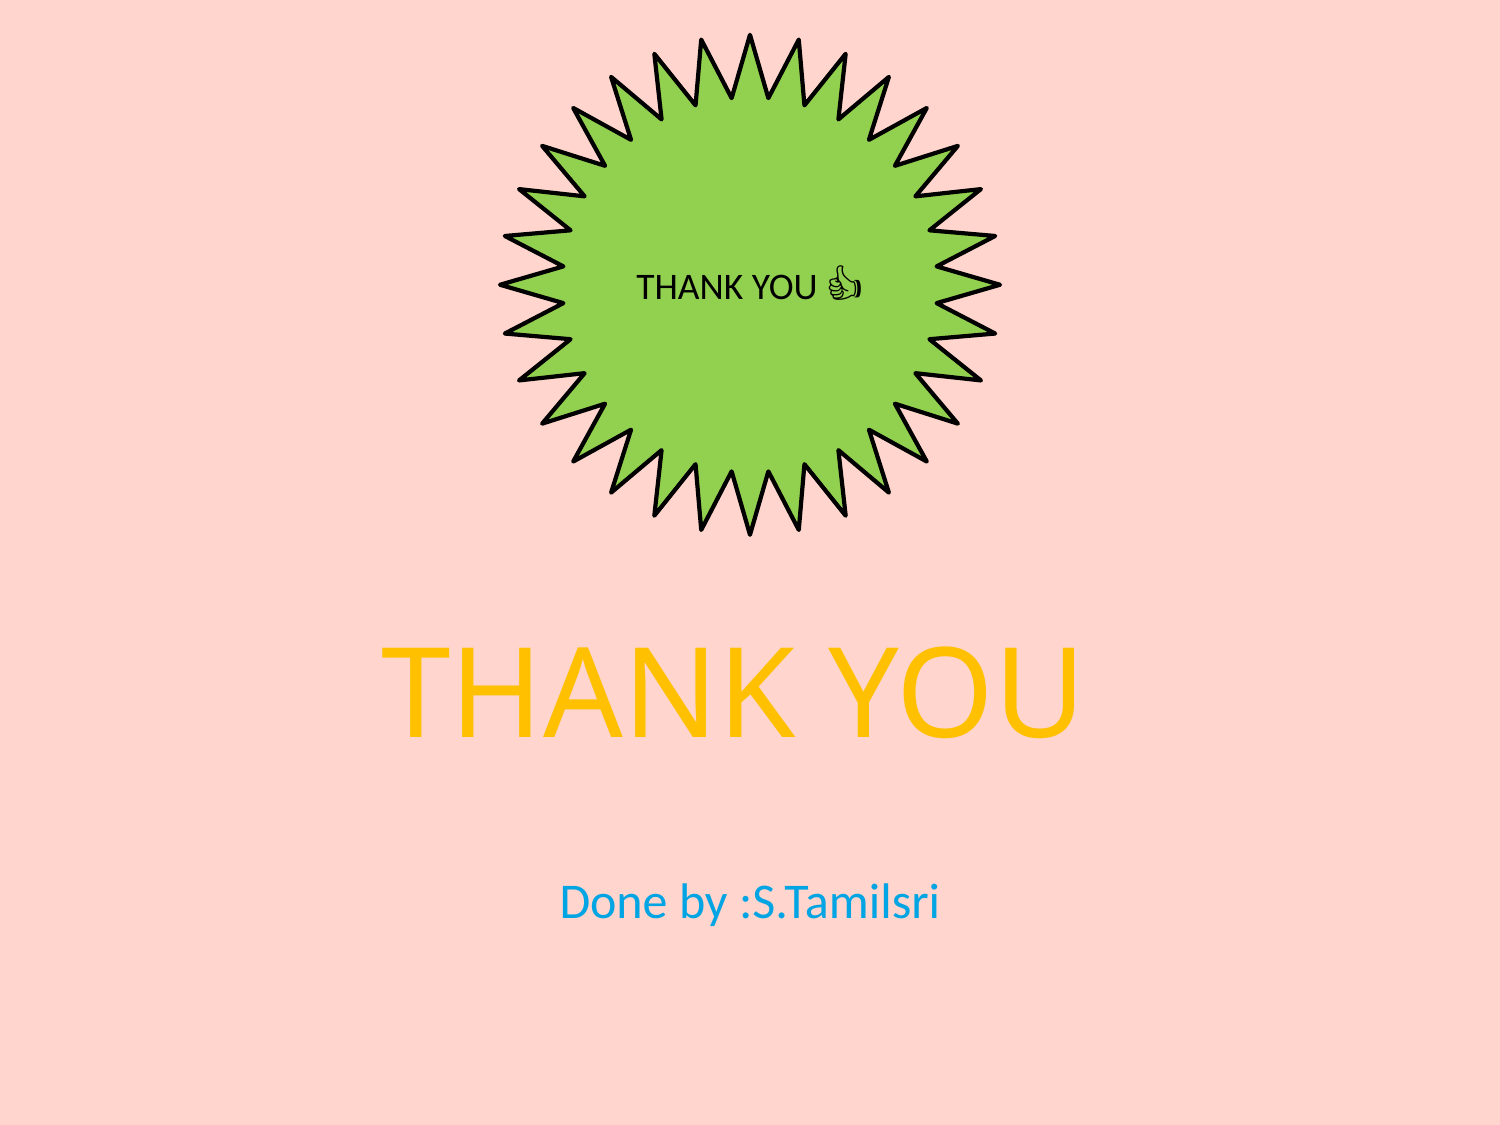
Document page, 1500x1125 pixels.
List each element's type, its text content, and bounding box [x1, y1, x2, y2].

text_box THANK YOU 👍 [500, 34, 1001, 535]
title THANK YOU [112, 184, 1388, 773]
subtitle Done by :S.Tamilsri [187, 867, 1313, 968]
